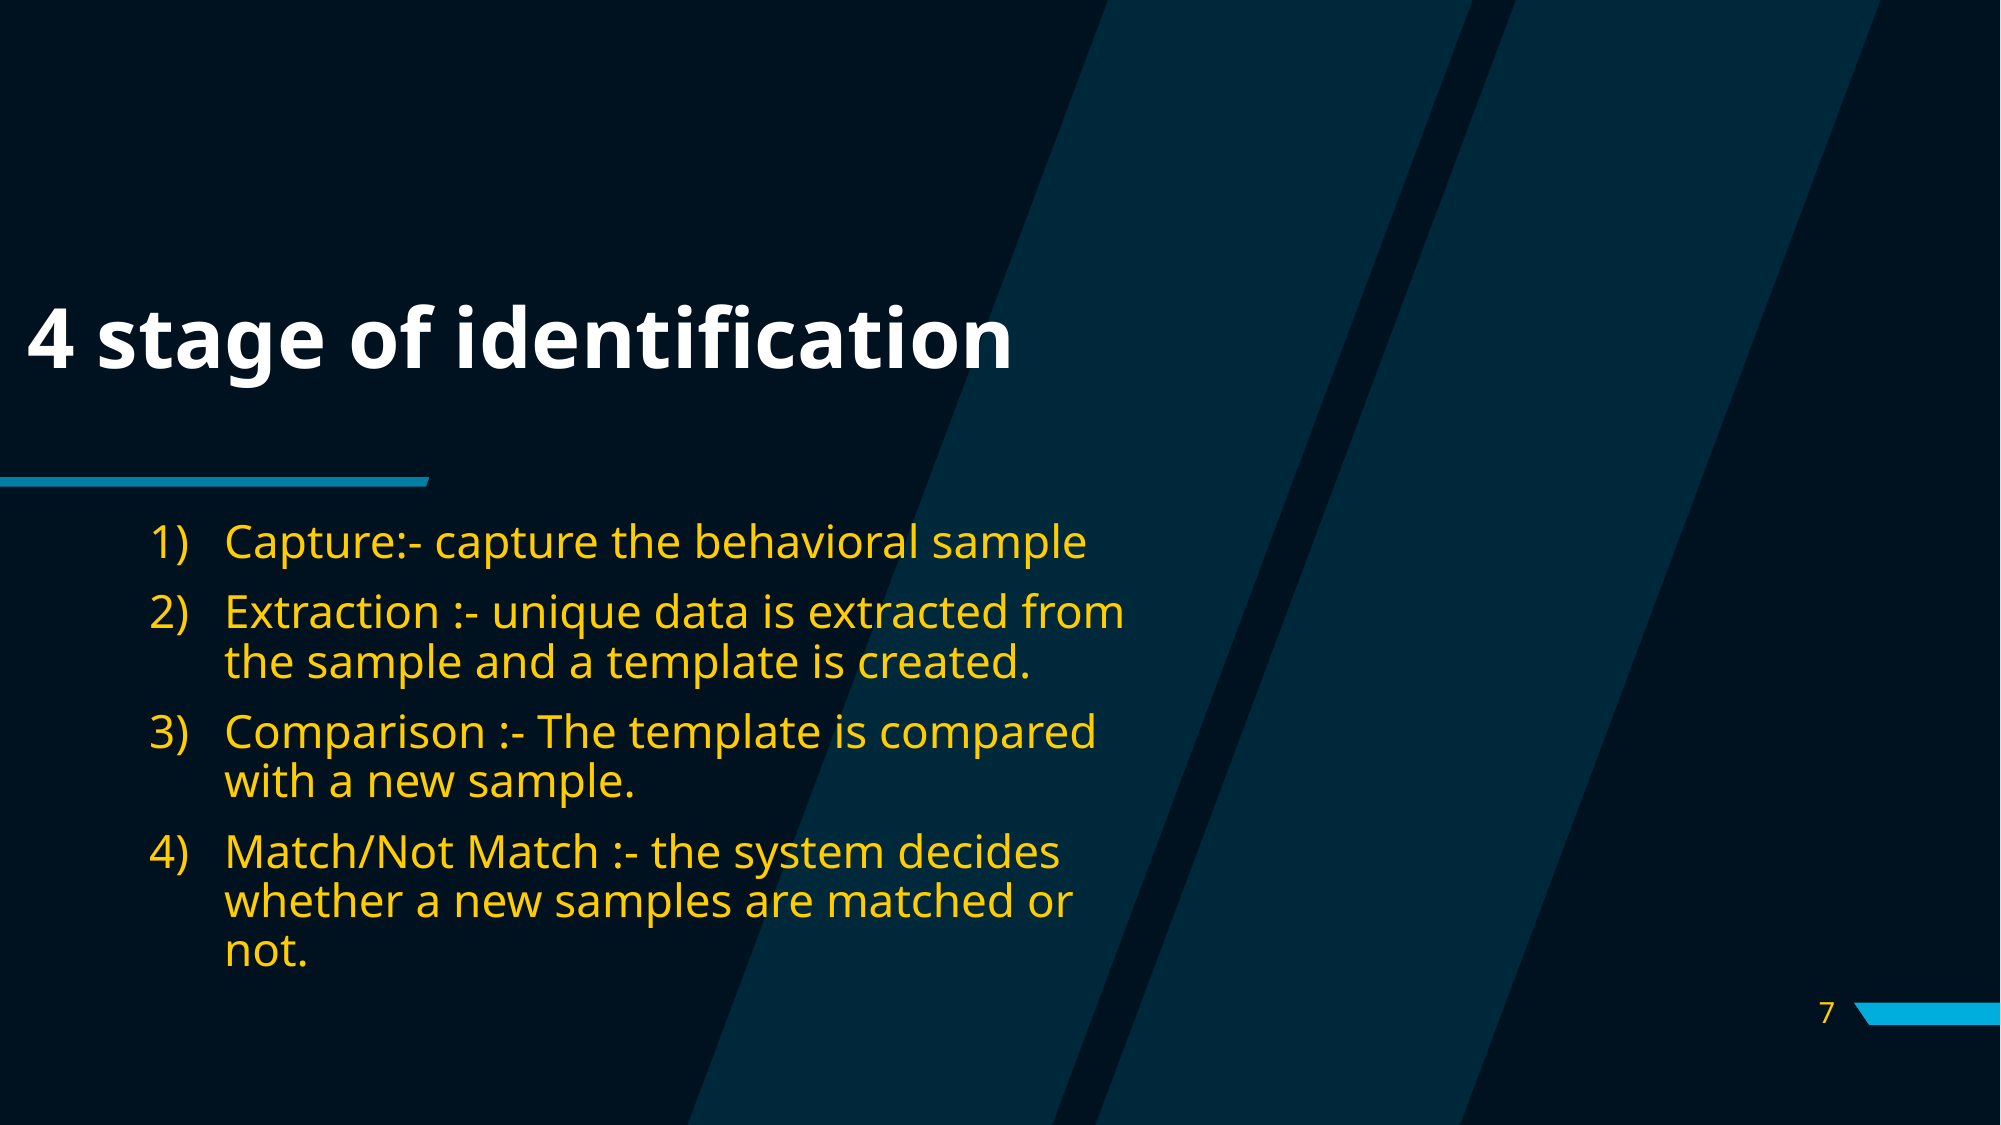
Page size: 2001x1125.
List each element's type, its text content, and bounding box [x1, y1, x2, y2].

title 4 stage of identification [12, 216, 1293, 467]
list Capture:- capture the behavioral sample Extraction :- unique data is extracted from the sample and a template is created. Comparison :- The template is compared with a new sample. Match/Not Match :- the system decides whether a new samples are matched or not. [134, 511, 1172, 1015]
slide_number 7 [1760, 984, 1851, 1045]
